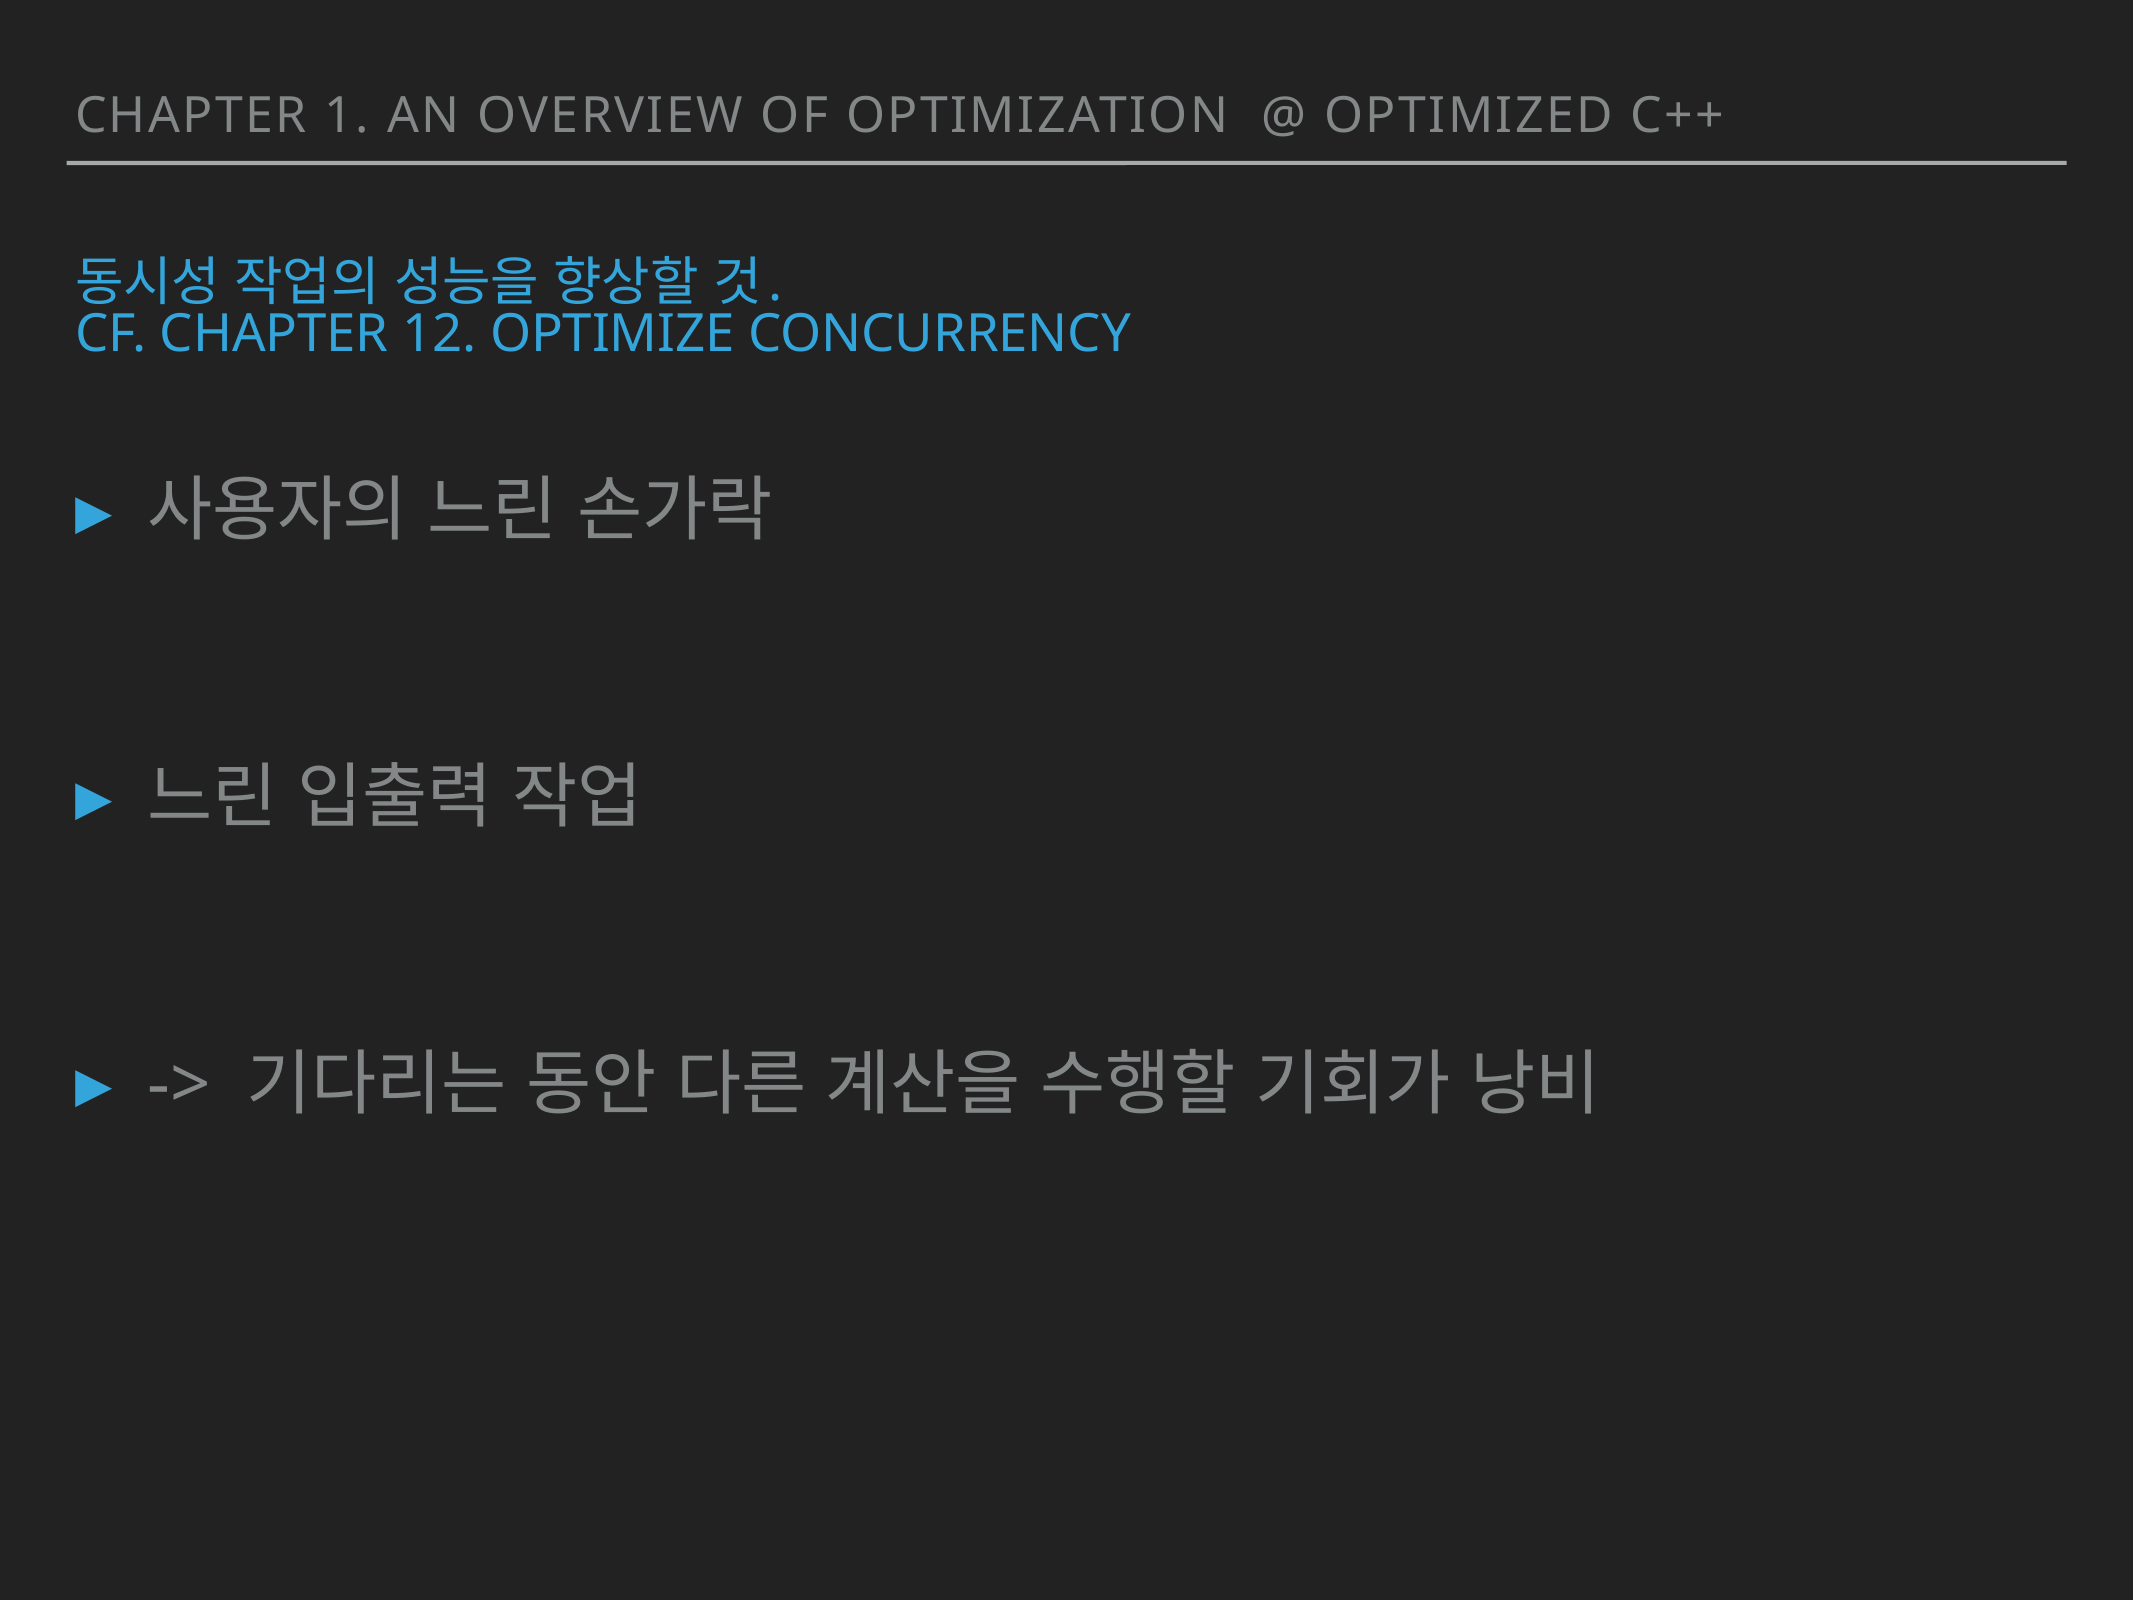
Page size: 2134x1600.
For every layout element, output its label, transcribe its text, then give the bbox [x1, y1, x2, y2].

title 동시성 작업의 성능을 향상할 것. cf. Chapter 12. Optimize Concurrency [66, 251, 2068, 372]
list chapter 1. an overview of optimization @ Optimized c++ [66, 84, 1901, 151]
list 사용자의 느린 손가락 느린 입출력 작업 -> 기다리는 동안 다른 계산을 수행할 기회가 낭비 [66, 455, 2134, 1557]
